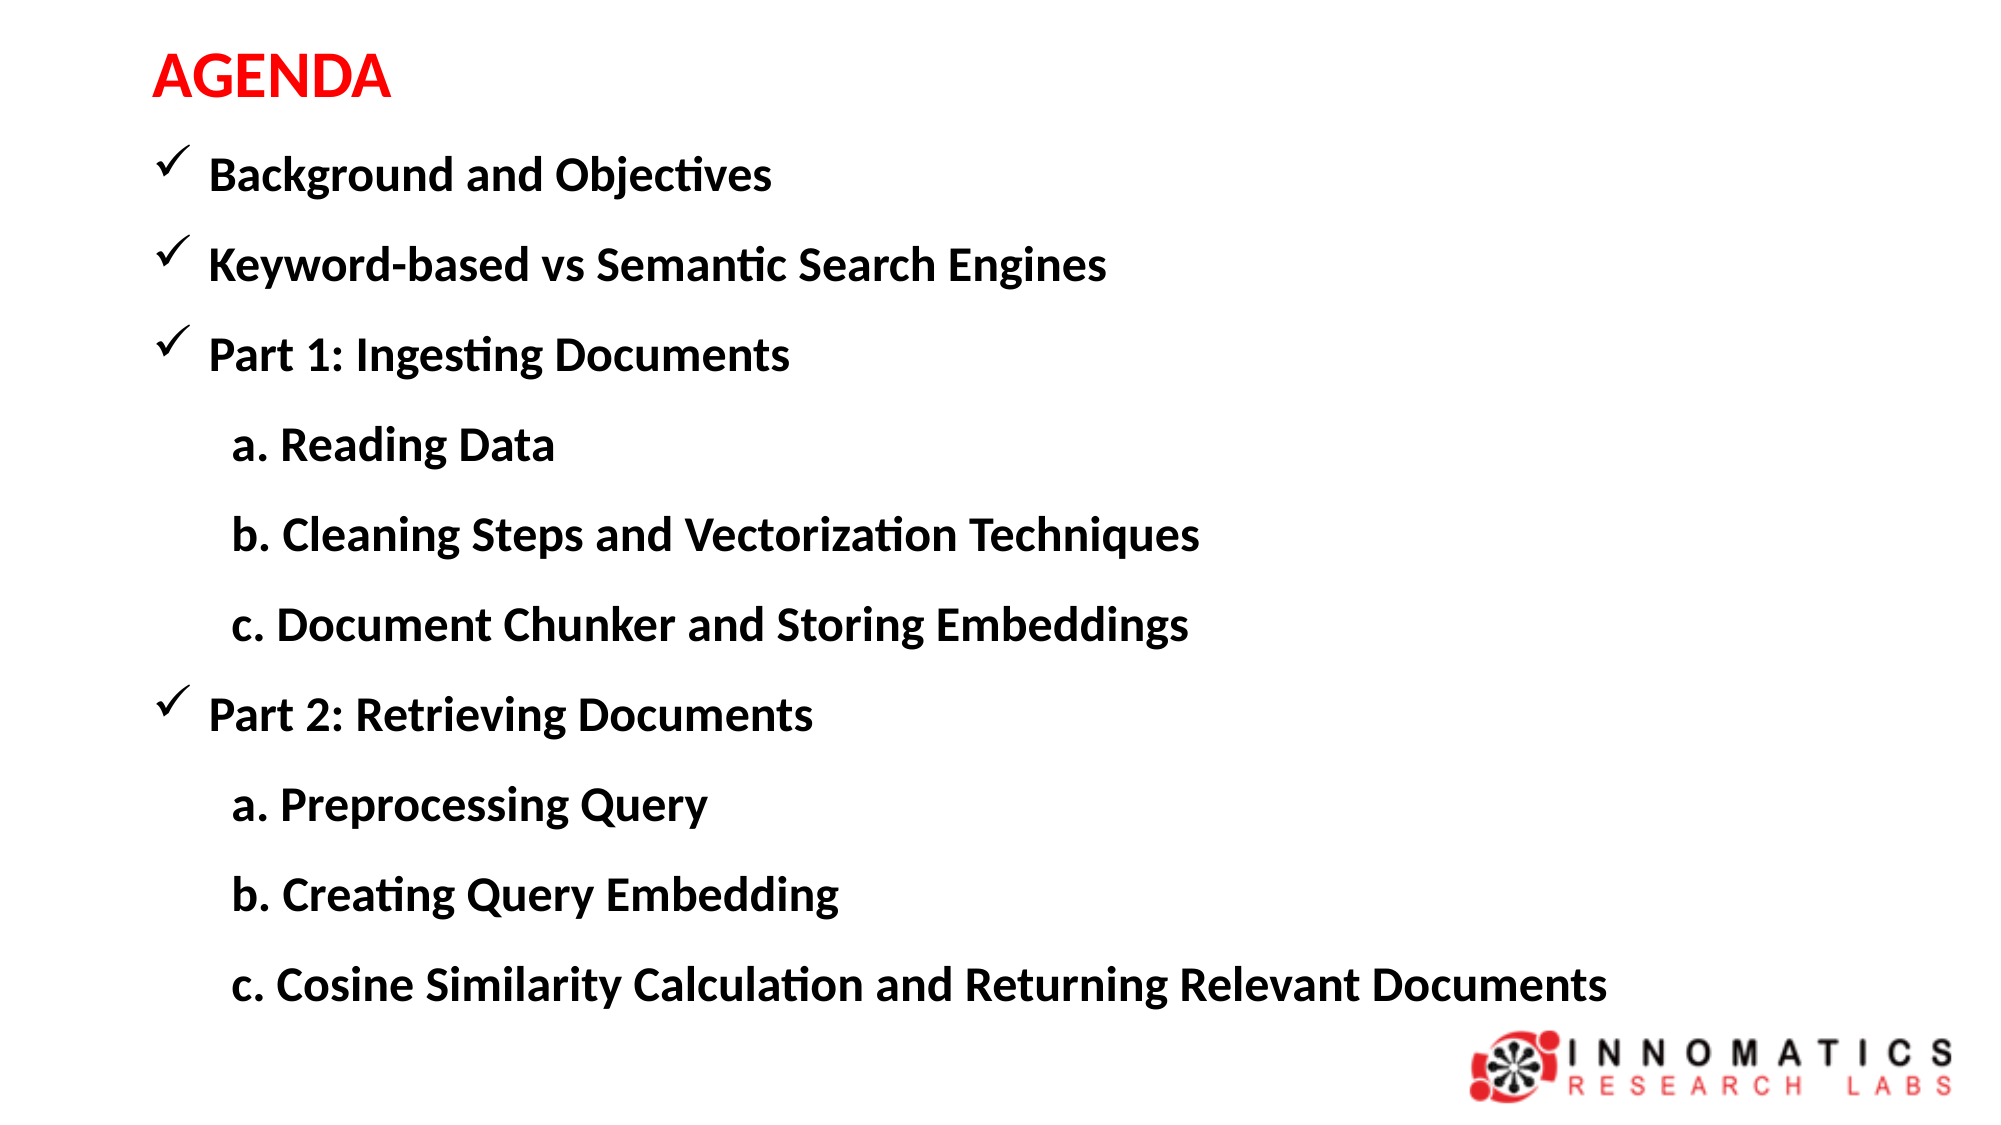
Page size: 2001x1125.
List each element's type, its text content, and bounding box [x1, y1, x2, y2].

picture [1445, 1014, 1975, 1125]
list AGENDA Background and Objectives Keyword-based vs Semantic Search Engines Part 1: Ingesting Documents a. Reading Data b. Cleaning Steps and Vectorization Techniques c. Document Chunker and Storing Embeddings Part 2: Retrieving Documents a. Preprocessing Query b. Creating Query Embedding c. Cosine Similarity Calculation and Returning Relevant Documents [137, 32, 1881, 1009]
